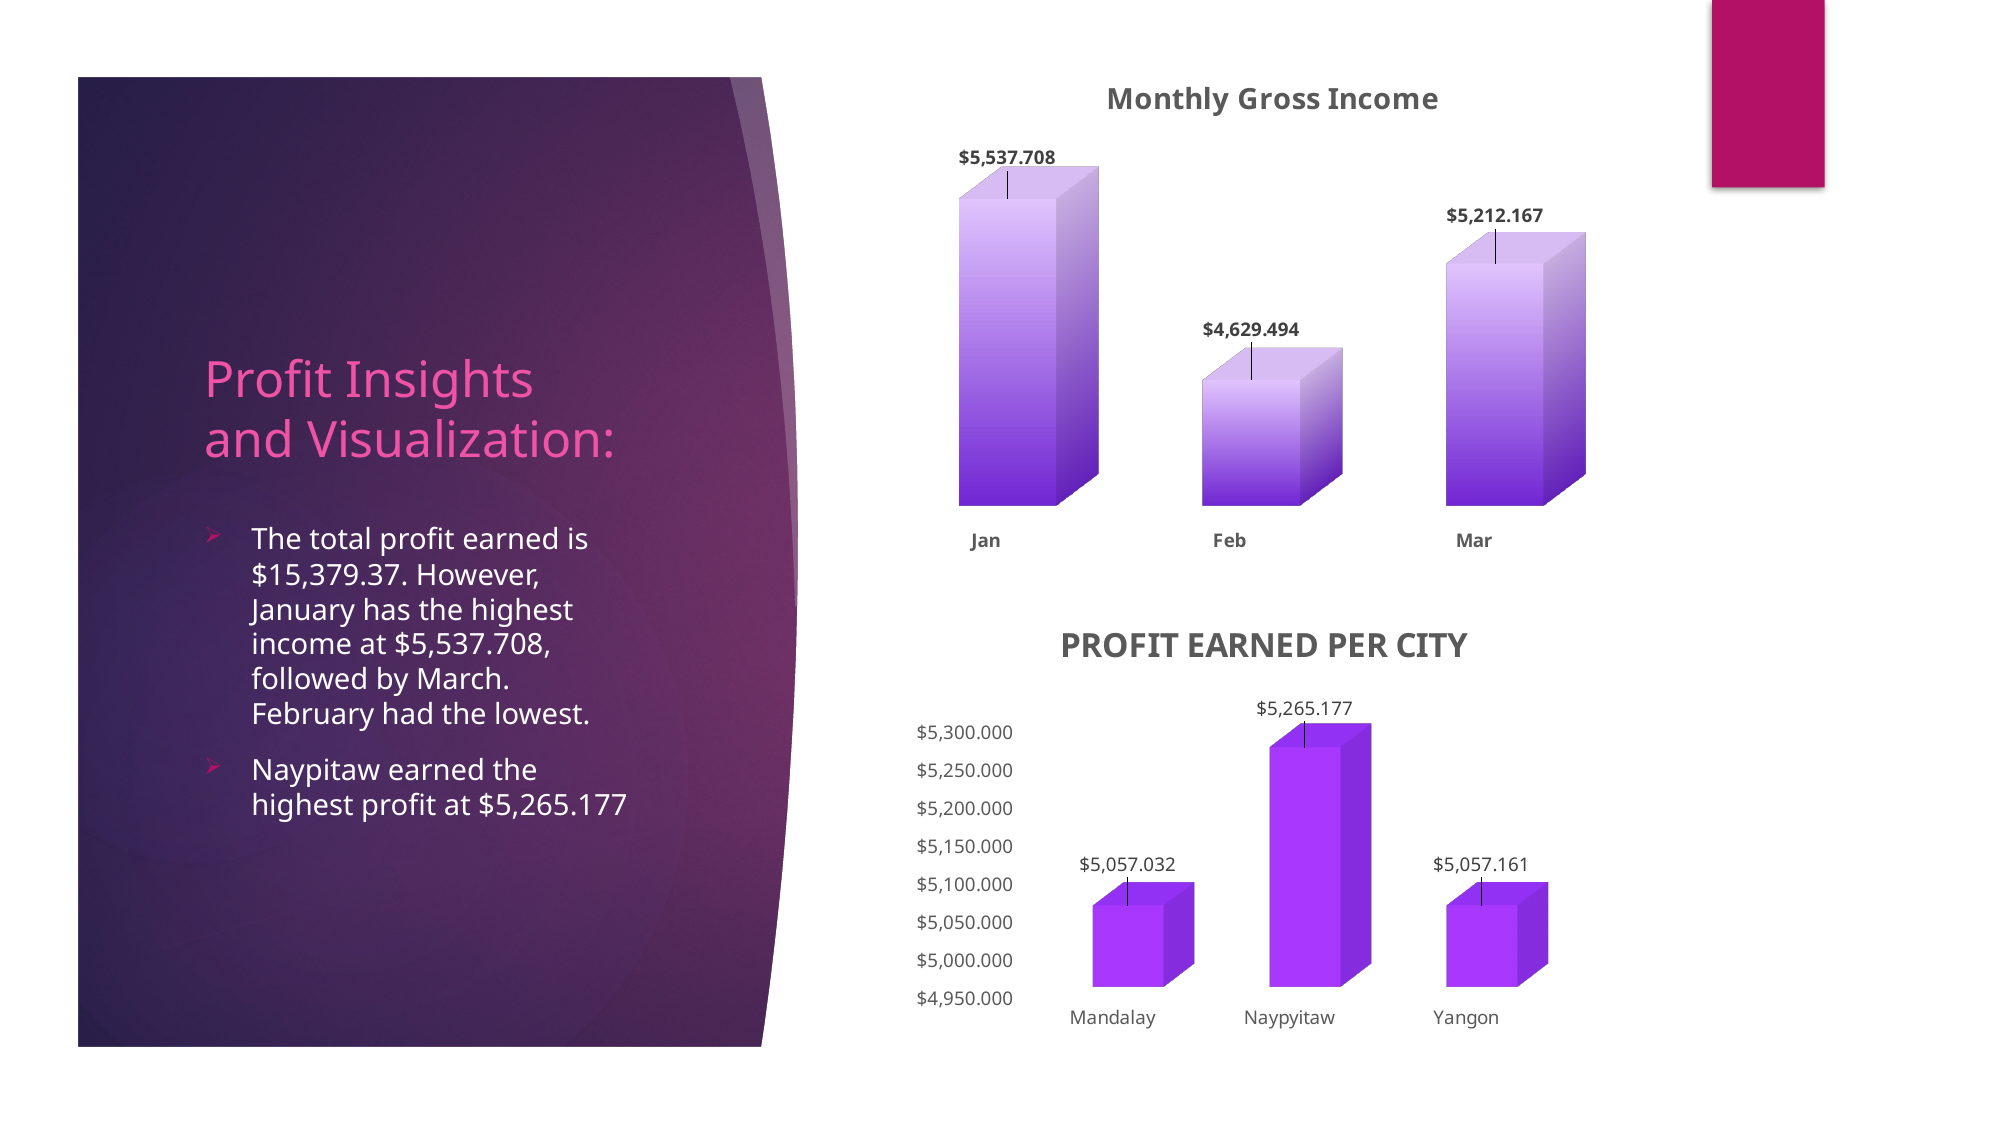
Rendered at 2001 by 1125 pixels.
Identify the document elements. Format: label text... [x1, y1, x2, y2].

chart [846, 51, 1699, 565]
list The total profit earned is $15,379.37. However, January has the highest income at $5,537.708, followed by March. February had the lowest. Naypitaw earned the highest profit at $5,265.177 [189, 513, 648, 989]
title Profit Insights and Visualization: [189, 212, 648, 475]
chart [892, 595, 1636, 1041]
